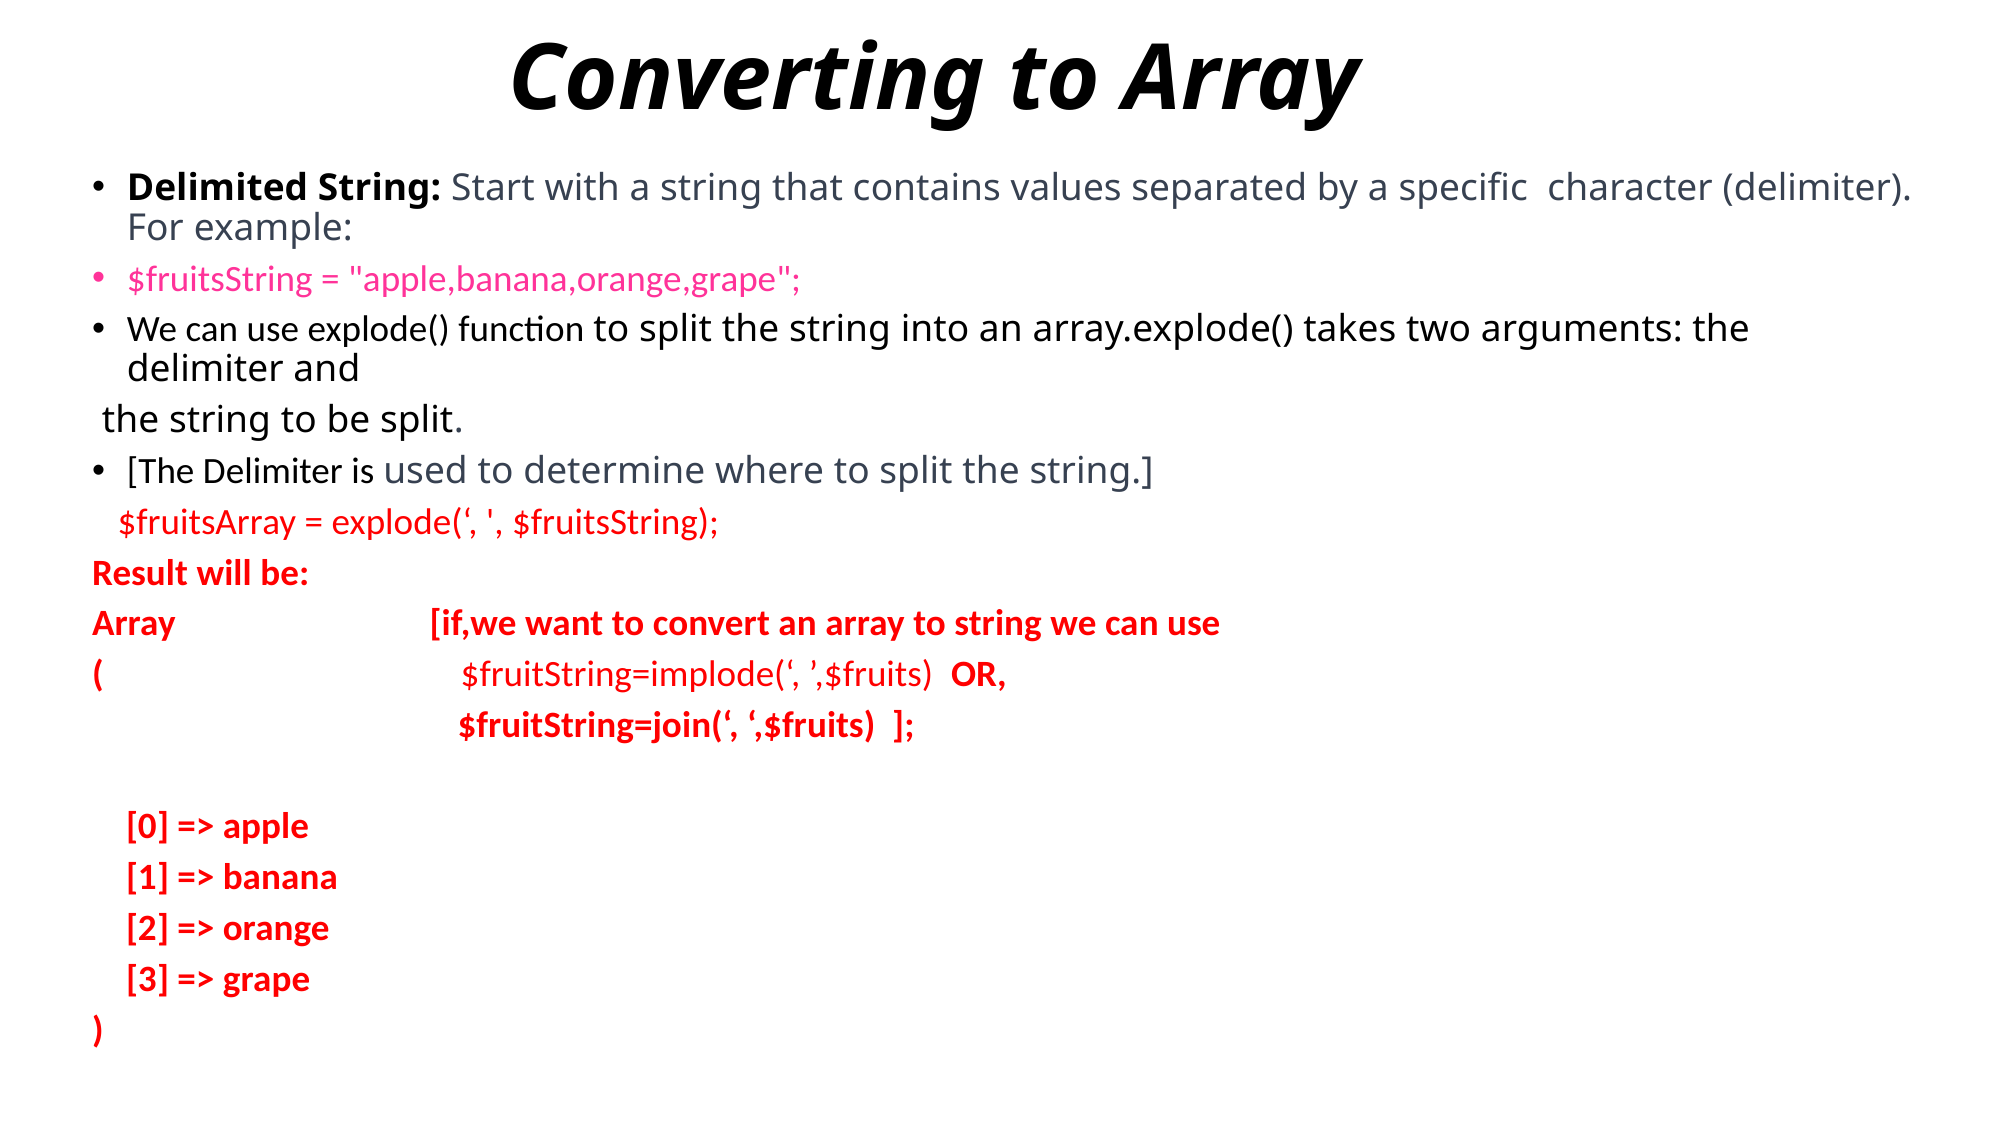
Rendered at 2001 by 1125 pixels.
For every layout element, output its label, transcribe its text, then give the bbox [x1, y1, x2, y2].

list Delimited String: Start with a string that contains values separated by a specific character (delimiter). For example: $fruitsString = "apple,banana,orange,grape"; We can use explode() function to split the string into an array.explode() takes two arguments: the delimiter and the string to be split. [The Delimiter is used to determine where to split the string.] $fruitsArray = explode(‘, ', $fruitsString); Result will be: Array [if,we want to convert an array to string we can use ( $fruitString=implode(‘, ’,$fruits) OR, $fruitString=join(‘, ‘,$fruits) ]; [0] => apple [1] => banana [2] => orange [3] => grape ) [77, 160, 1934, 1071]
title Converting to Array [493, 0, 1675, 160]
